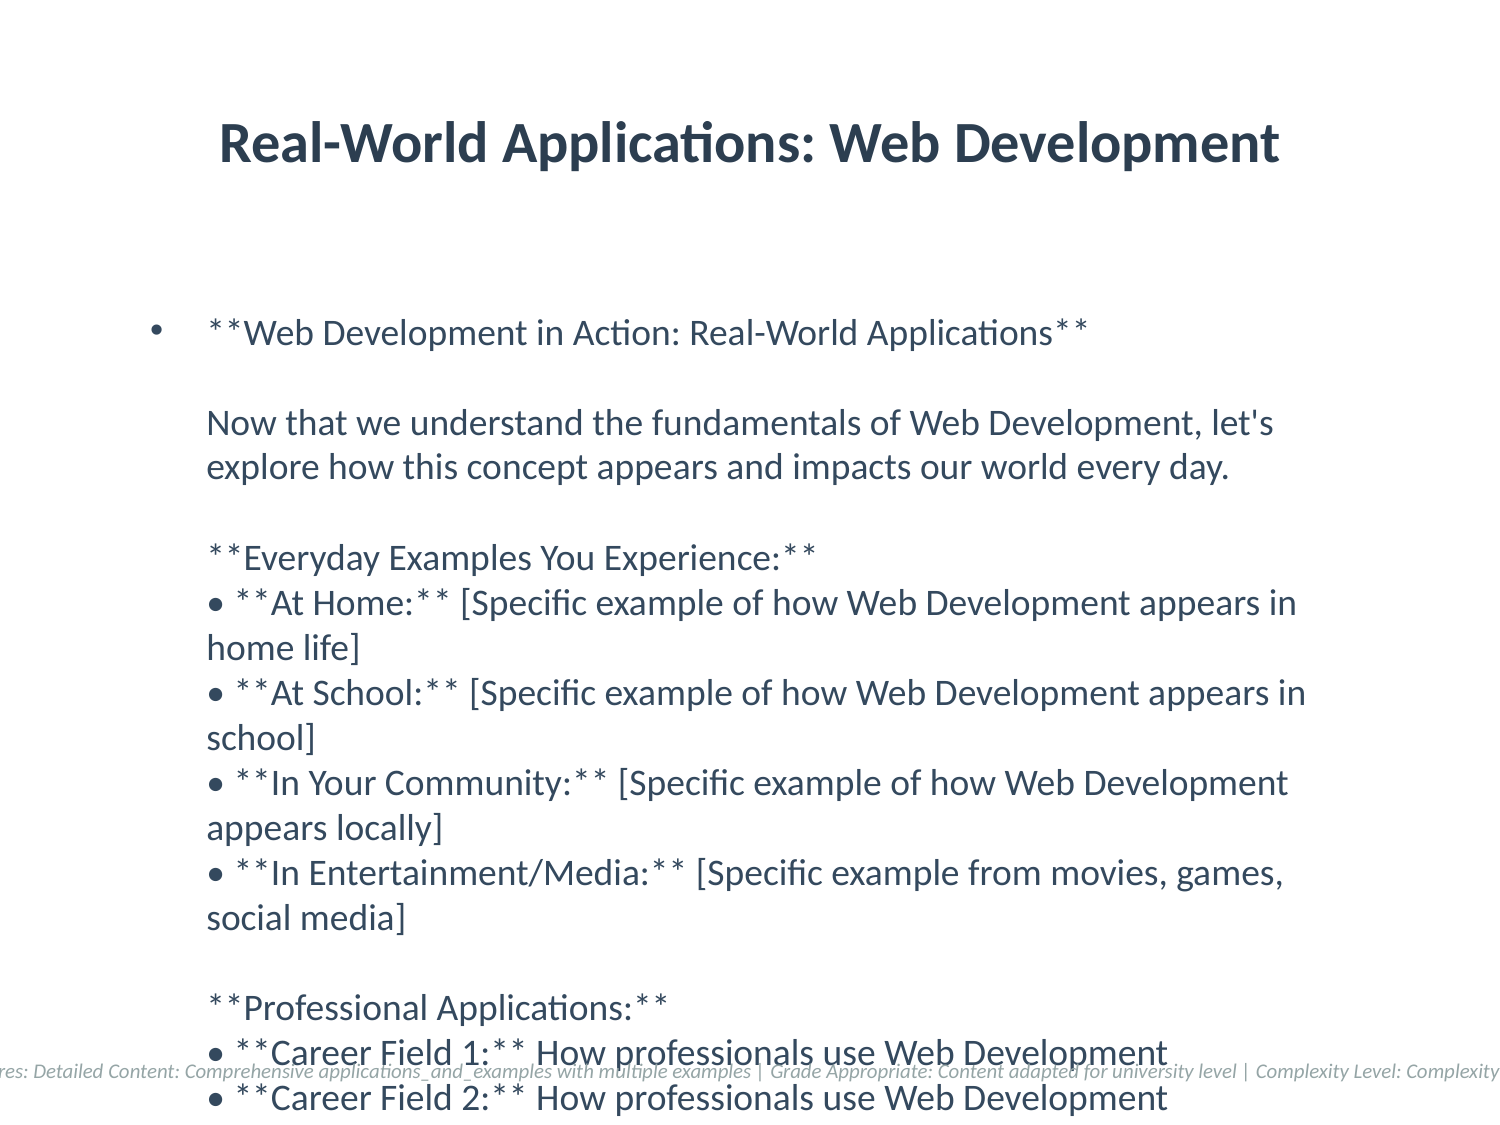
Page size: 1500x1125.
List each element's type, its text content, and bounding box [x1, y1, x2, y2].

text_box Accessibility Features: Detailed Content: Comprehensive applications_and_examples with multiple examples | Grade Appropriate: Content adapted for university level | Complexity Level: Complexity level 5/10 applied [0, 1050, 1500, 1090]
title Real-World Applications: Web Development [75, 45, 1425, 233]
list **Web Development in Action: Real-World Applications** Now that we understand the fundamentals of Web Development, let's explore how this concept appears and impacts our world every day. **Everyday Examples You Experience:** • **At Home:** [Specific example of how Web Development appears in home life] • **At School:** [Specific example of how Web Development appears in school] • **In Your Community:** [Specific example of how Web Development appears locally] • **In Entertainment/Media:** [Specific example from movies, games, social media] **Professional Applications:** • **Career Field 1:** How professionals use Web Development • **Career Field 2:** How professionals use Web Development • **Career Field 3:** How professionals use Web Development **Current Events Connection:** Recently in the news, Web Development has been important because [current event example]. This shows how comprehension and analysis Web Development helps us make sense of what's happening in our world. **Global Perspectives:** Different countries and cultures apply Web Development in unique ways, showing both universal principles and cultural variations. **Future Implications:** As technology and society continue to evolve, Web Development will likely play an even more important role in [future predictions]. [75, 262, 1425, 1005]
